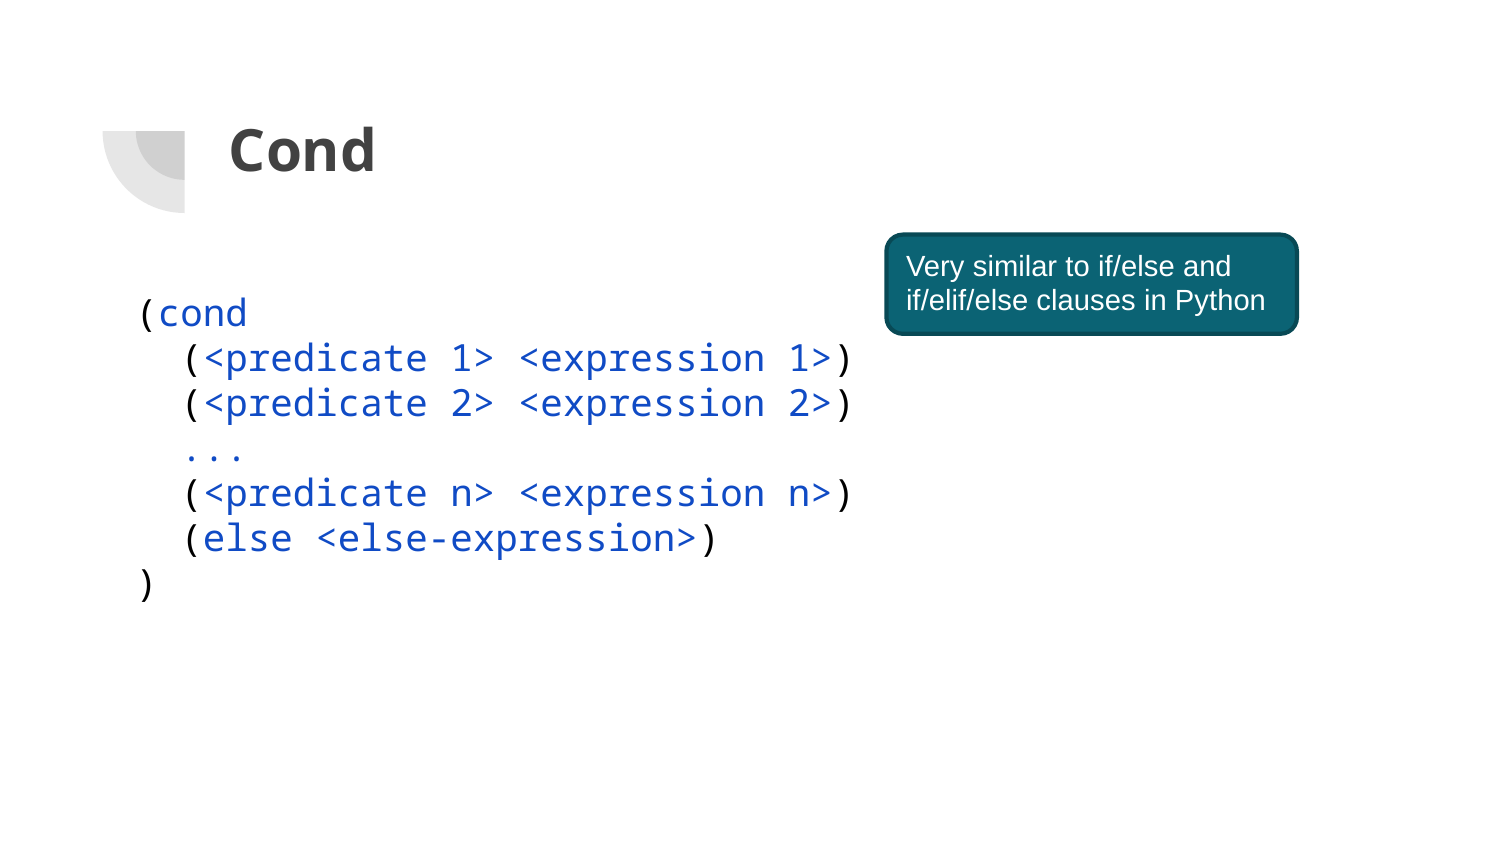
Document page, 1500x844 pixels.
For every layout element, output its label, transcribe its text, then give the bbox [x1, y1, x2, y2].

title Cond [213, 98, 1368, 263]
text_box (cond (<predicate 1> <expression 1>) (<predicate 2> <expression 2>) ... (<predicate n> <expression n>) (else <else-expression>) ) [120, 281, 996, 612]
text_box Very similar to if/else and if/elif/else clauses in Python [884, 232, 1300, 336]
